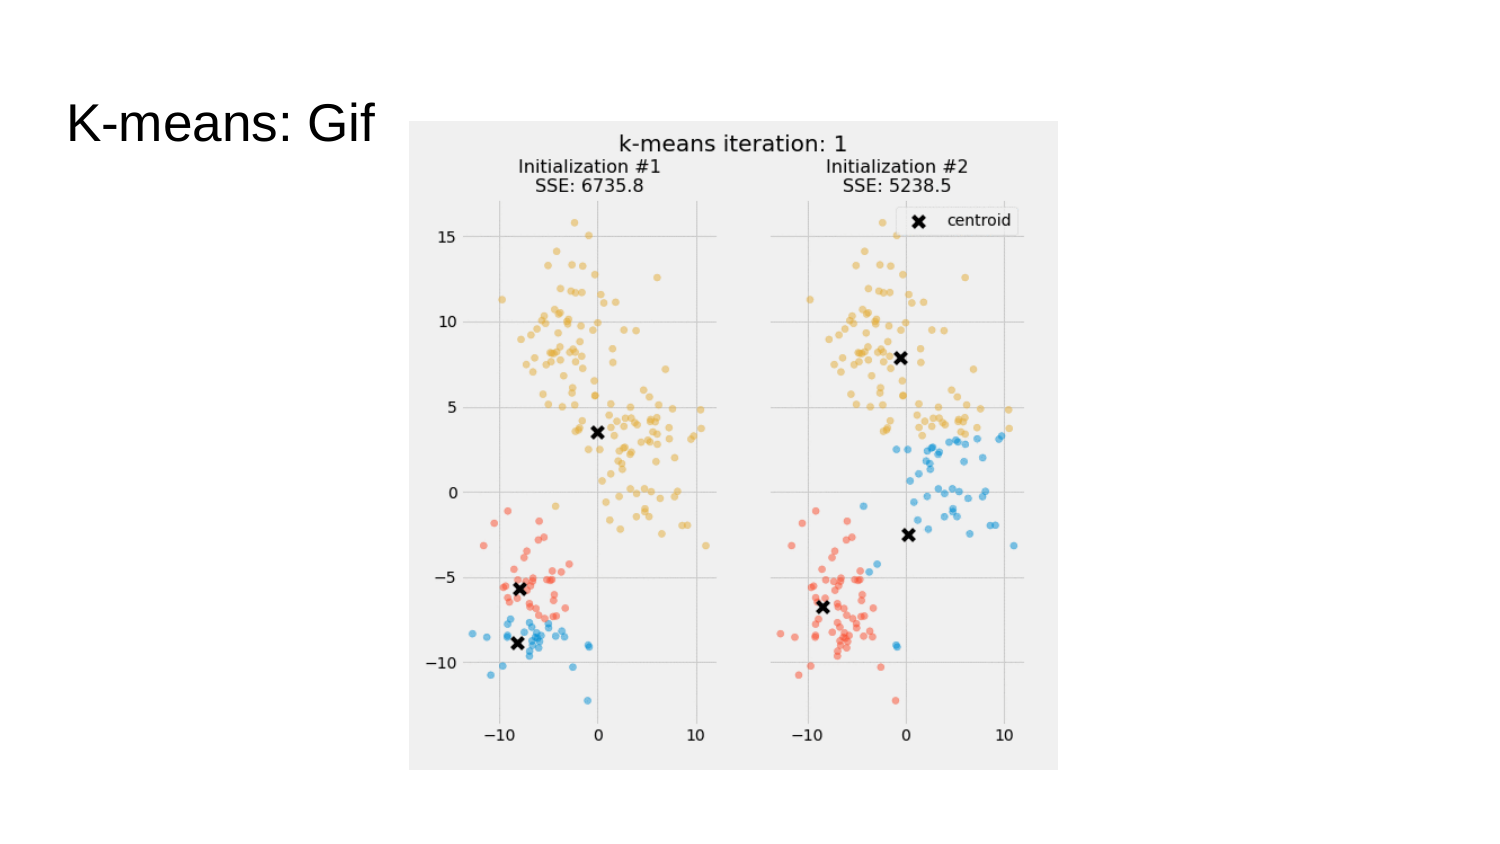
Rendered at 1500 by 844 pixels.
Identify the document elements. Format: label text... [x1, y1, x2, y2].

picture [409, 121, 1058, 770]
title K-means: Gif [51, 72, 1449, 167]
